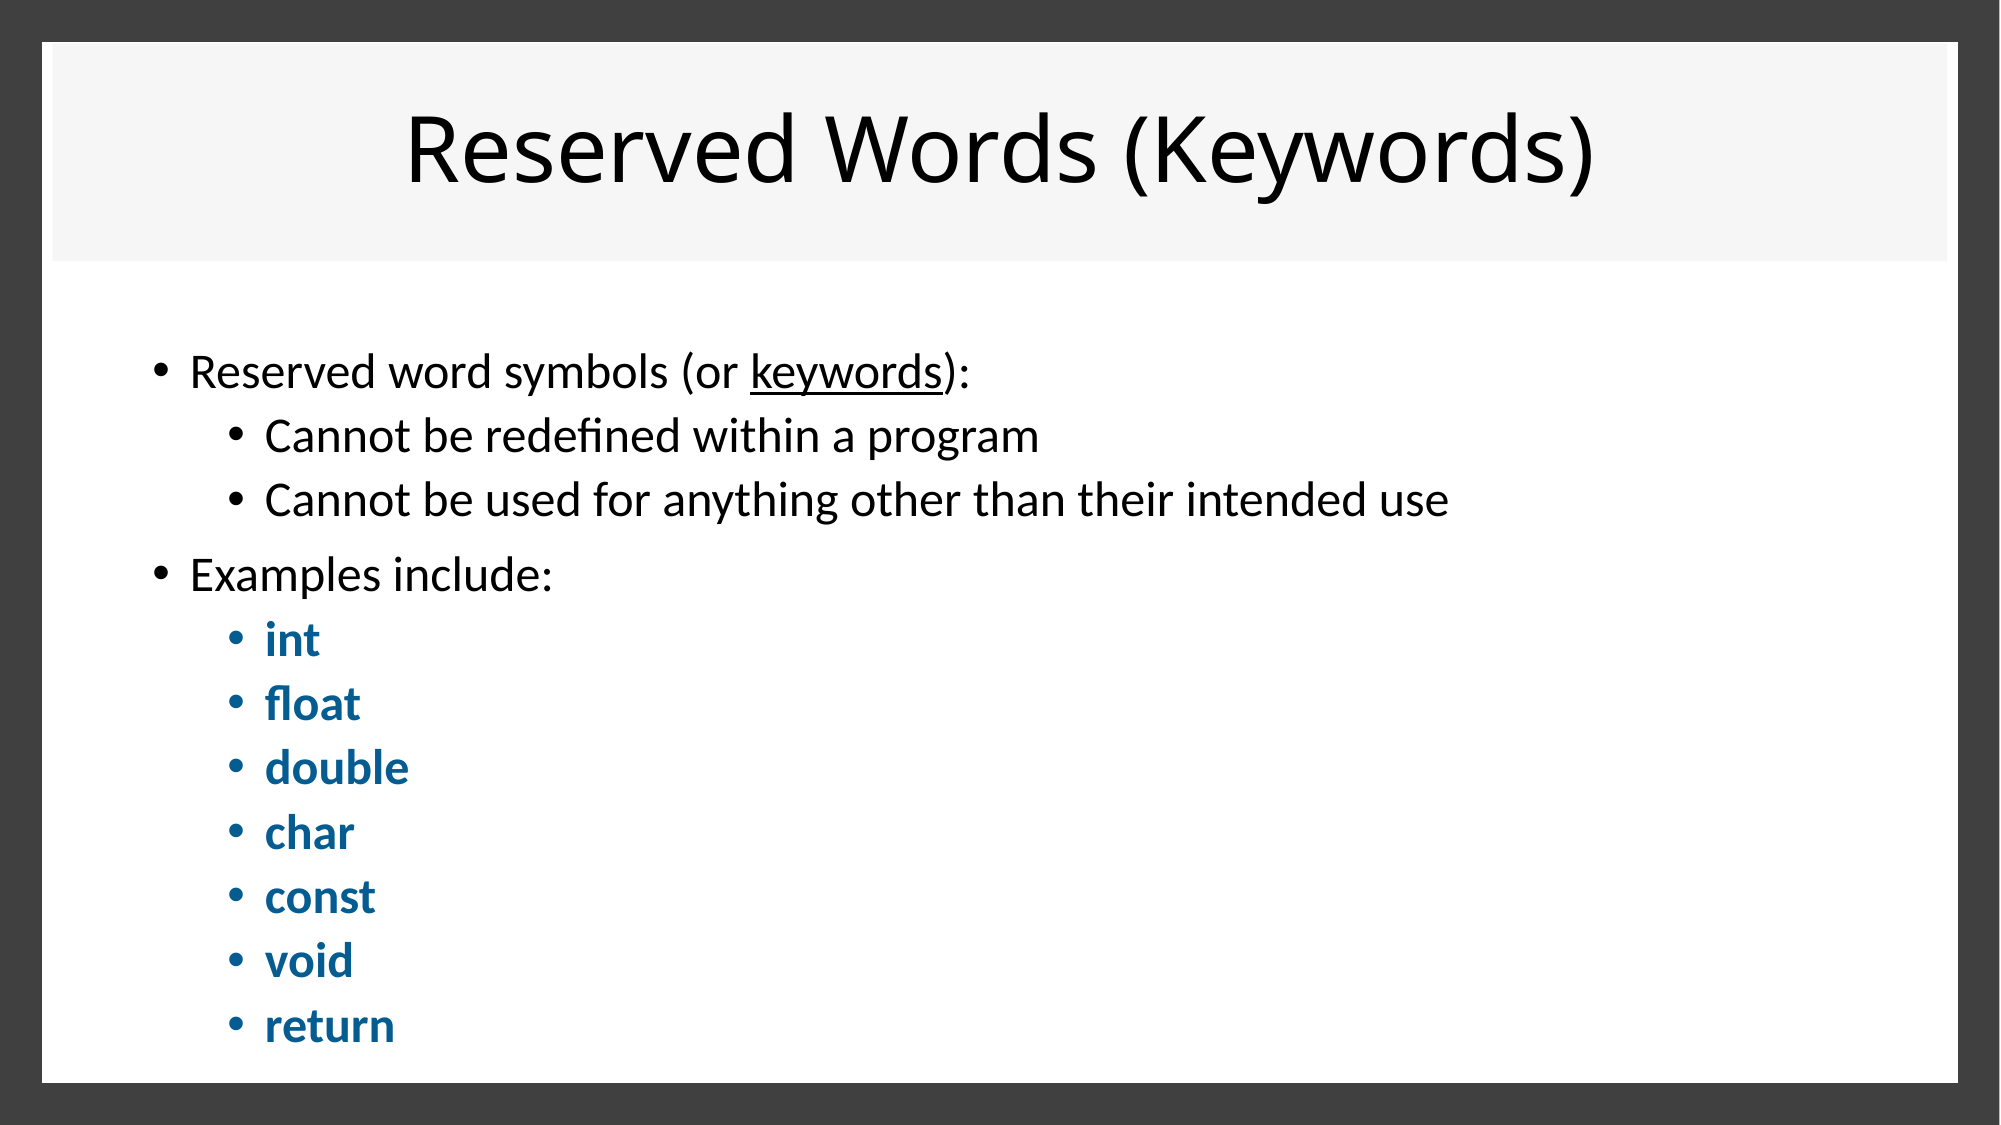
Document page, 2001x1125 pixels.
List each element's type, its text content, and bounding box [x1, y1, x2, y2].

text_box [52, 262, 1948, 1073]
list Reserved word symbols (or keywords): Cannot be redefined within a program Cannot be used for anything other than their intended use Examples include: int float double char const void return [137, 337, 1863, 1053]
title Reserved Words (Keywords) [52, 43, 1948, 262]
text_box [0, 0, 2000, 1125]
